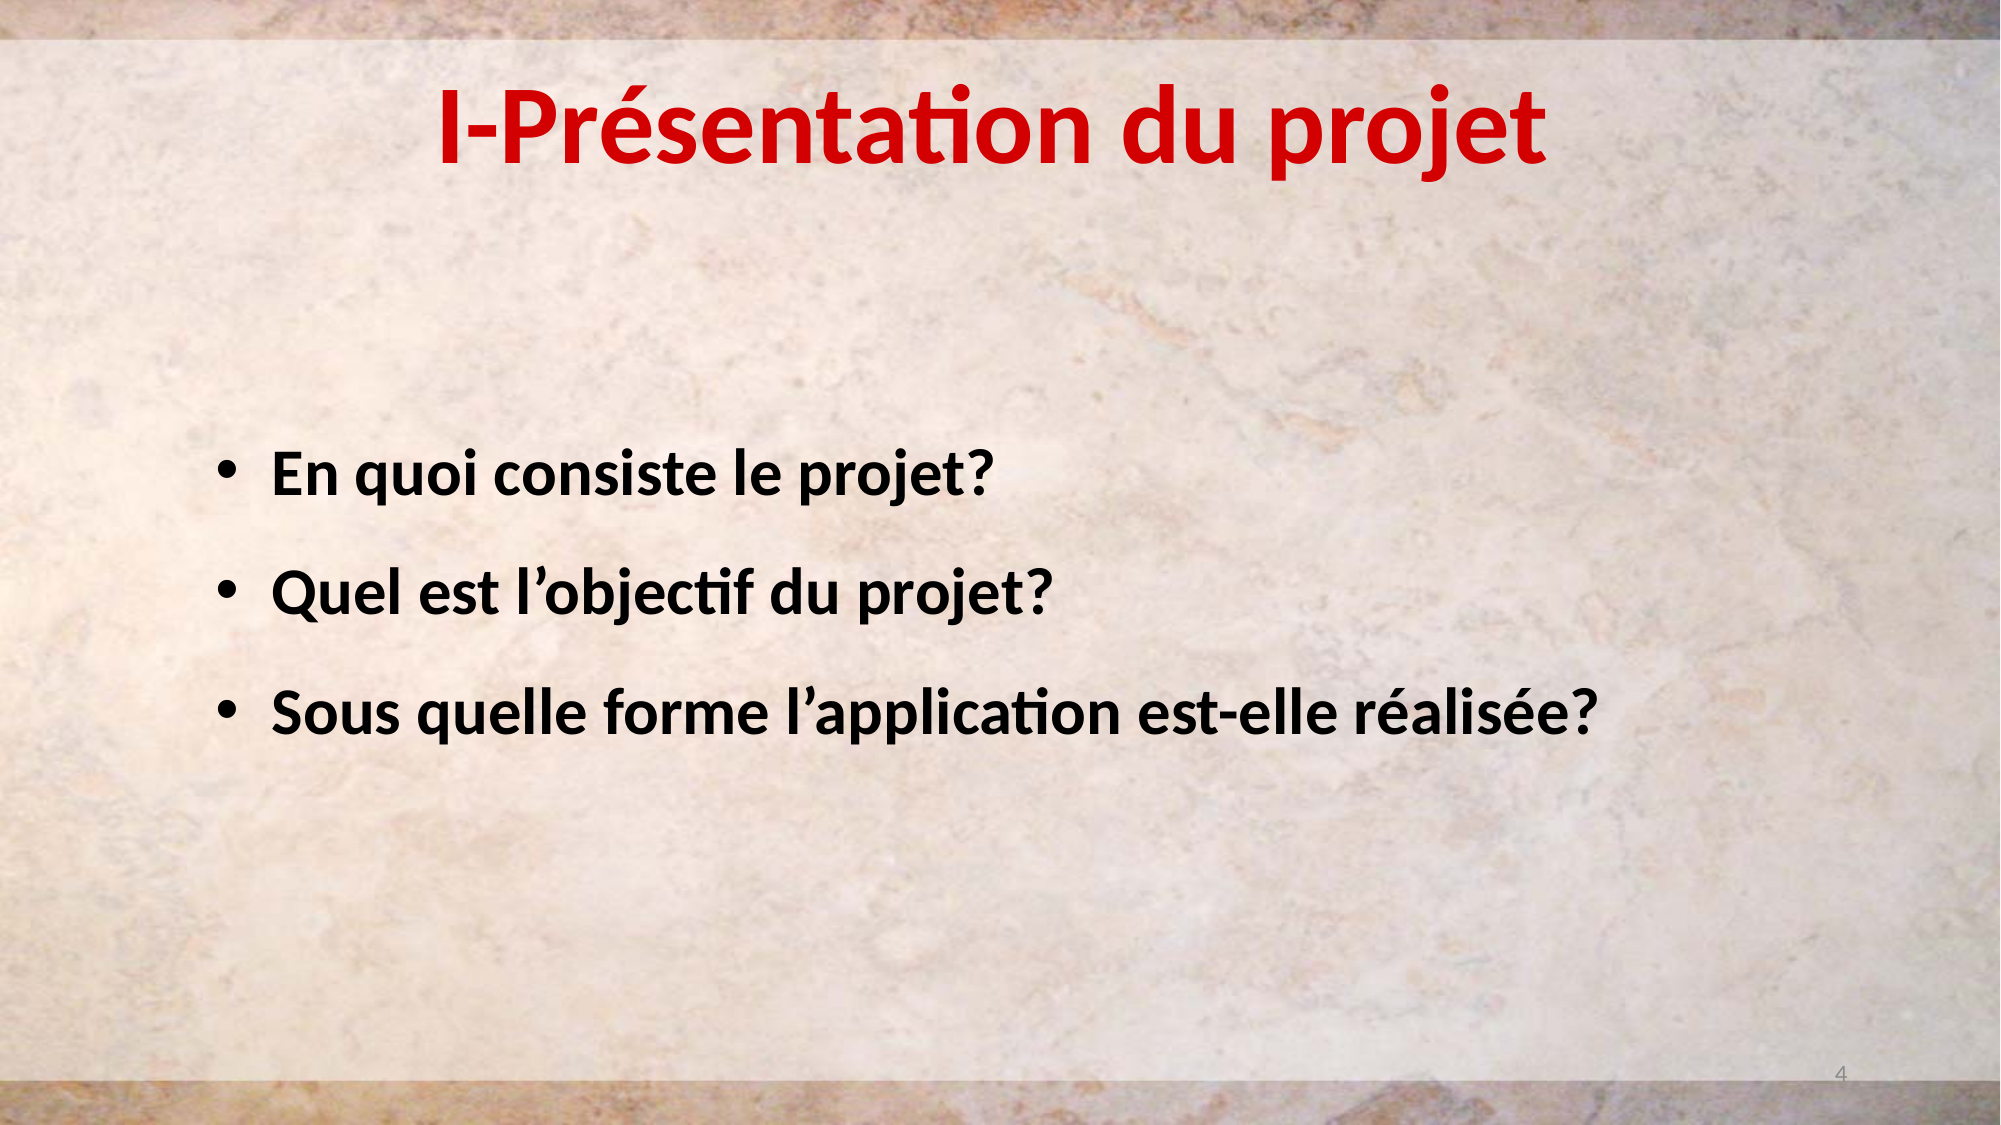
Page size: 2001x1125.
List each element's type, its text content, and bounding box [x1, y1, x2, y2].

picture [0, 0, 2001, 1125]
text_box I-Présentation du projet [420, 43, 1580, 194]
text_box En quoi consiste le projet? Quel est l’objectif du projet? Sous quelle forme l’application est-elle réalisée? [200, 380, 1699, 756]
slide_number 4 [1412, 1042, 1863, 1103]
